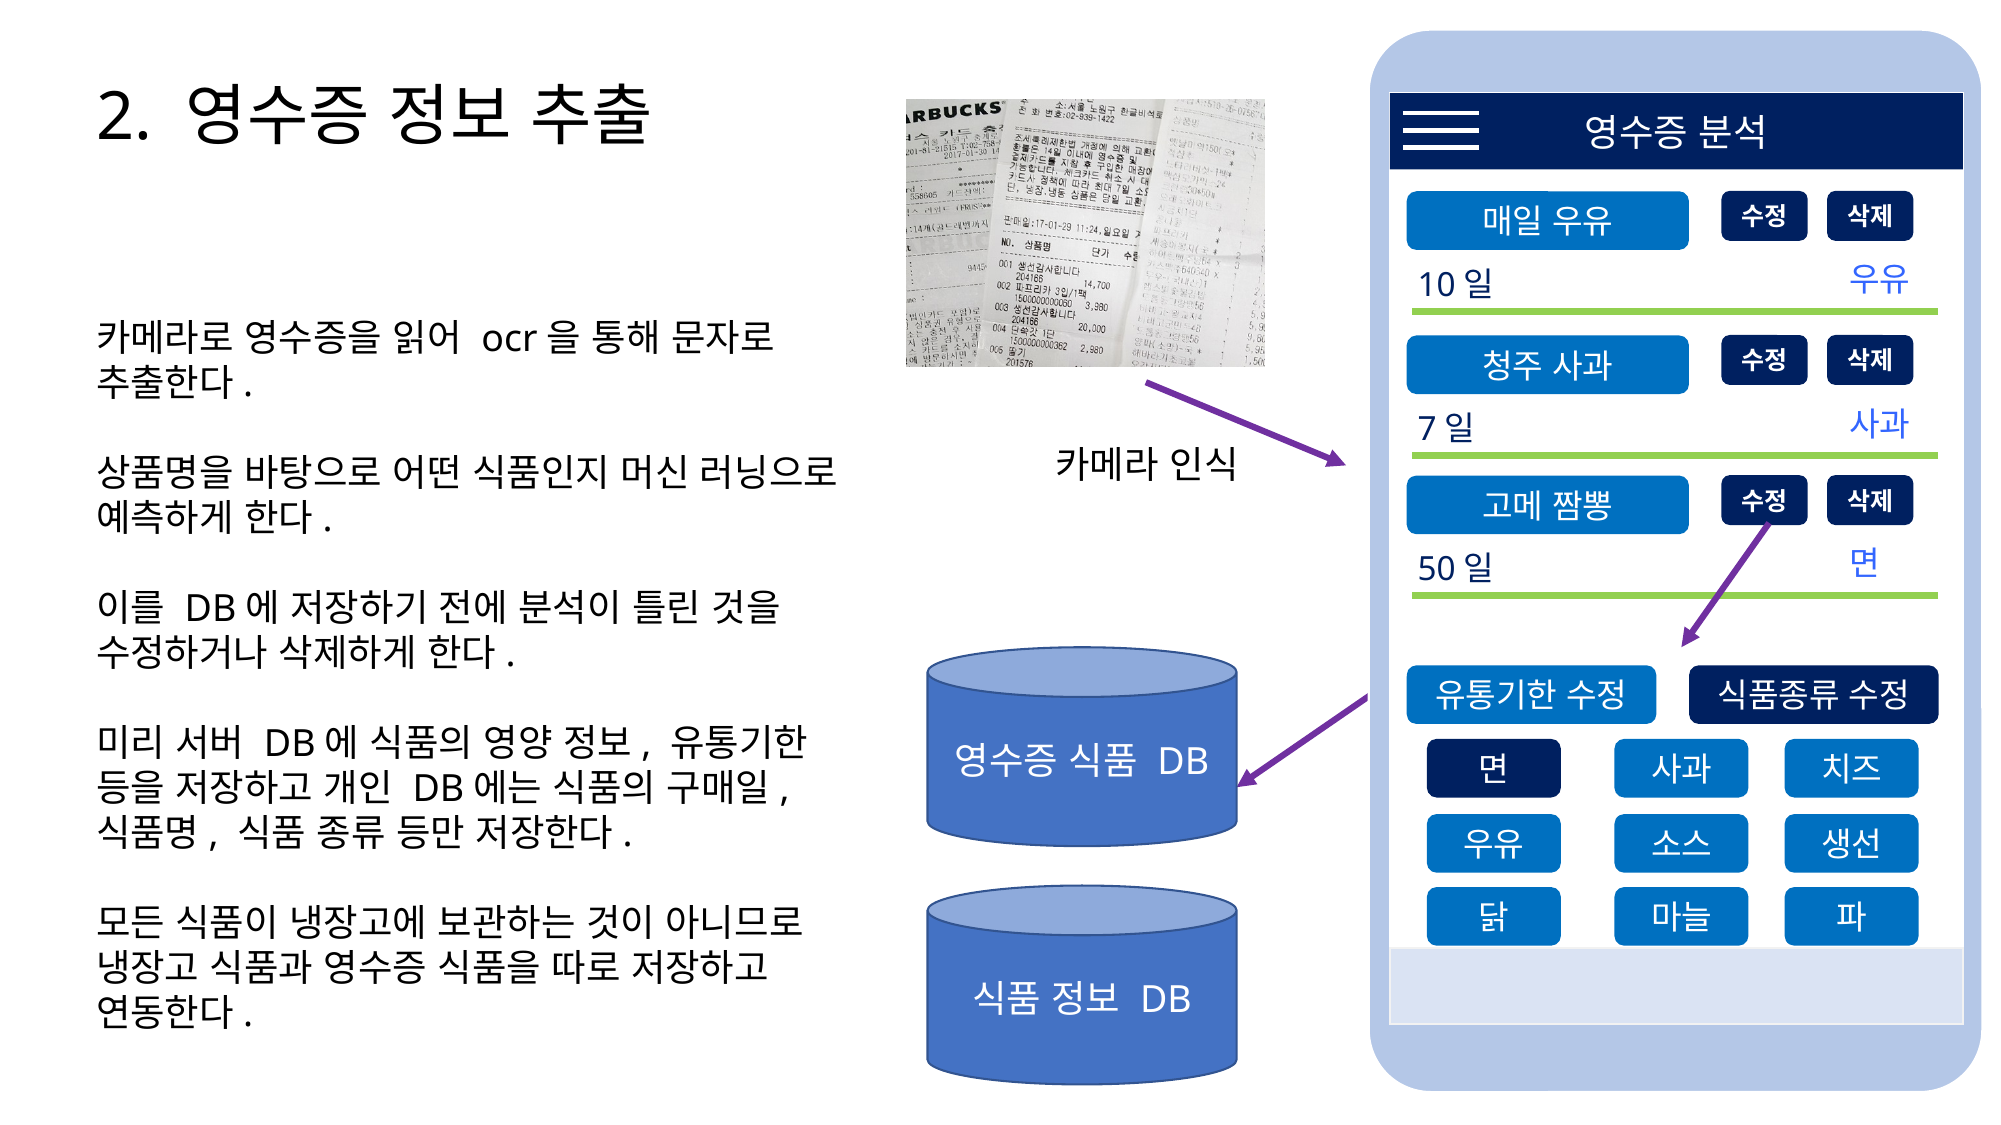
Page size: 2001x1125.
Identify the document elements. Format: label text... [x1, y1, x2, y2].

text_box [1389, 93, 1963, 170]
picture [906, 99, 1265, 367]
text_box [1368, 29, 1983, 1093]
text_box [1681, 522, 1770, 648]
text_box 카메라 인식 [1040, 433, 1313, 494]
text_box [1145, 382, 1346, 466]
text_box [1236, 670, 1368, 788]
text_box 2. 영수증 정보 추출 [81, 65, 875, 160]
text_box 영수증 식품 DB [926, 646, 1238, 848]
text_box 식품 정보 DB [926, 884, 1238, 1086]
text_box 카메라로 영수증을 읽어 ocr을 통해 문자로 추출한다. 상품명을 바탕으로 어떤 식품인지 머신 러닝으로 예측하게 한다. 이를 DB에 저장하기 전에 분석이 틀린 것을 수정하거나 삭제하게 한다. 미리 서버 DB에 식품의 영양 정보, 유통기한 등을 저장하고 개인 DB에는 식품의 구매일, 식품명, 식품 종류 등만 저장한다. 모든 식품이 냉장고에 보관하는 것이 아니므로 냉장고 식품과 영수증 식품을 따로 저장하고 연동한다. [81, 306, 875, 1042]
